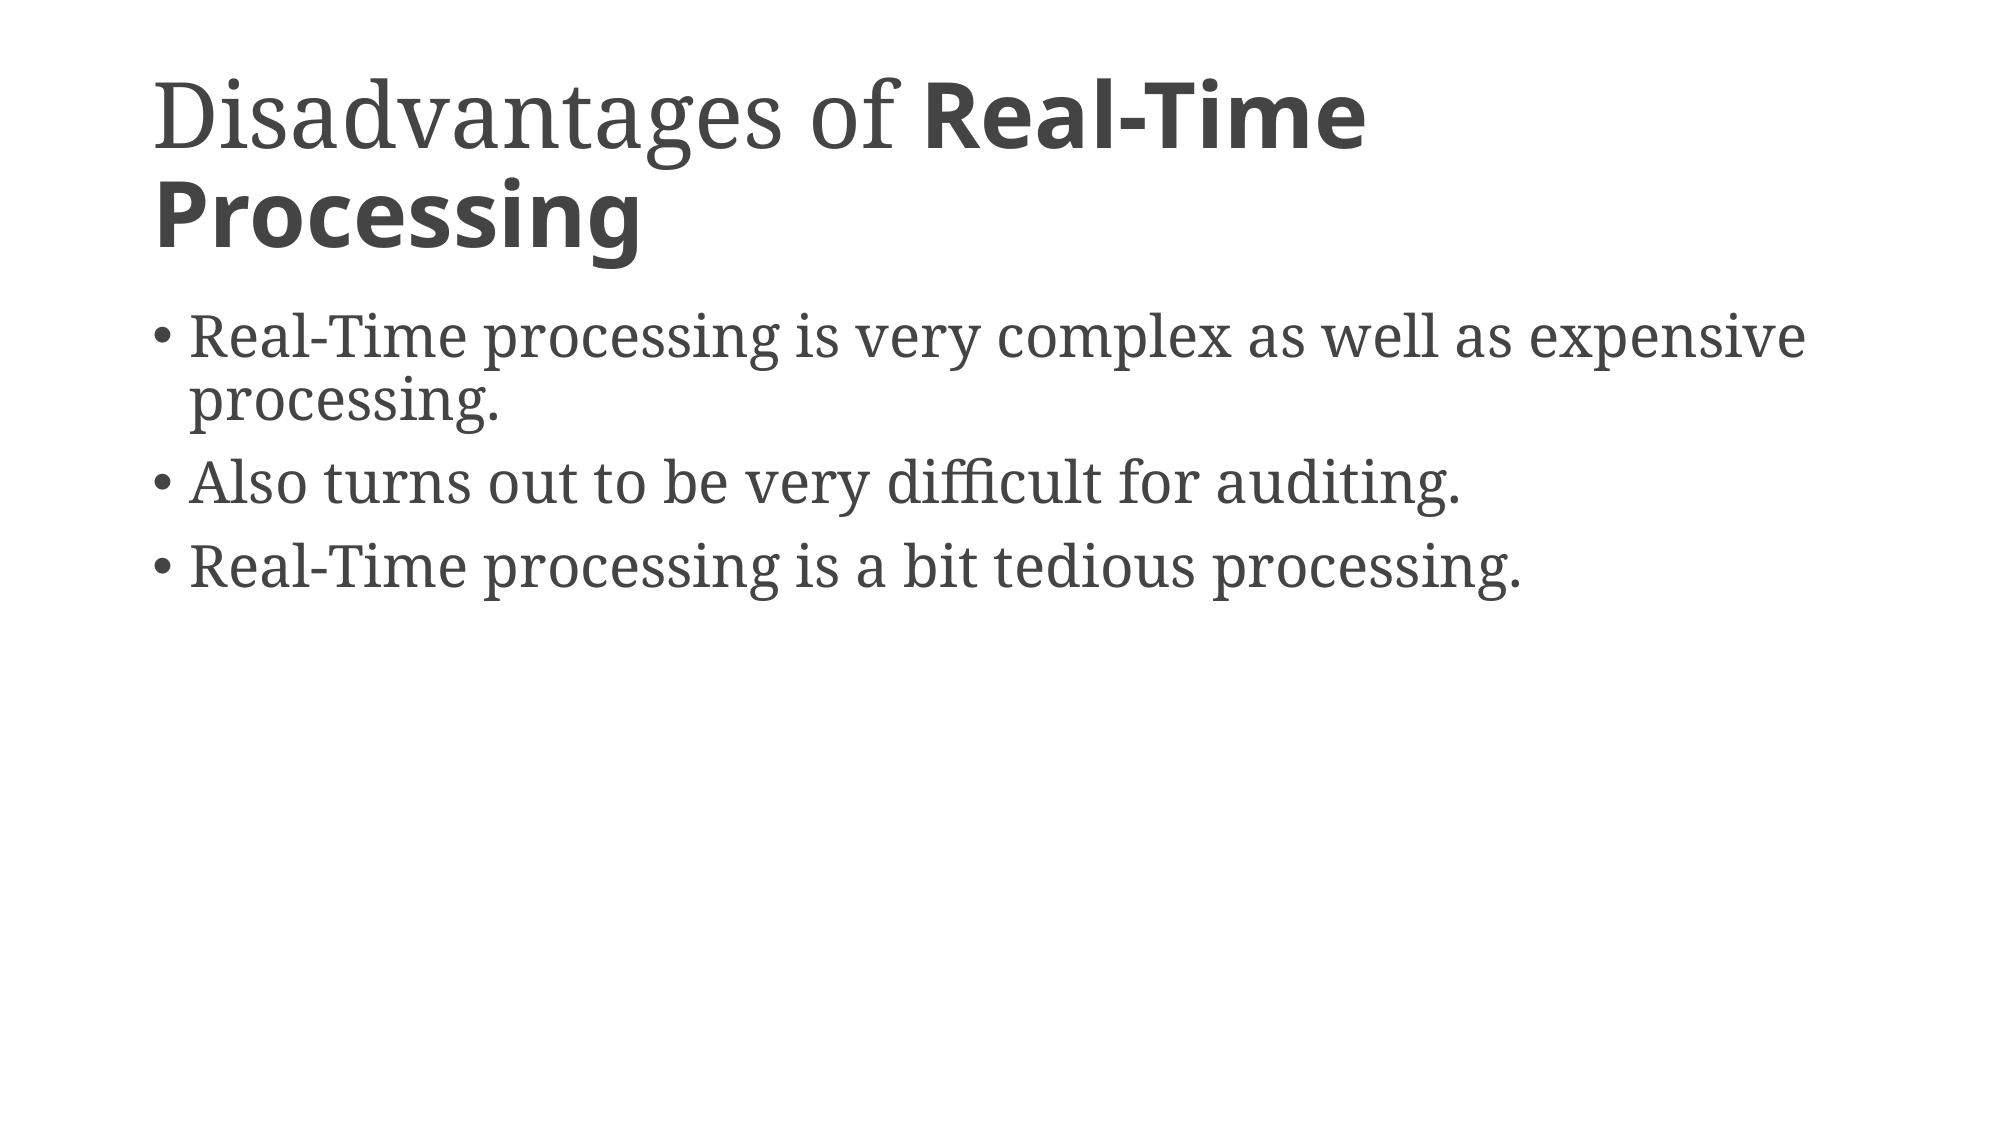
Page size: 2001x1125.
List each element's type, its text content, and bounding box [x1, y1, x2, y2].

title Disadvantages of Real-Time Processing [137, 59, 1863, 278]
list Real-Time processing is very complex as well as expensive processing. Also turns out to be very difficult for auditing. Real-Time processing is a bit tedious processing. [137, 299, 1863, 1014]
